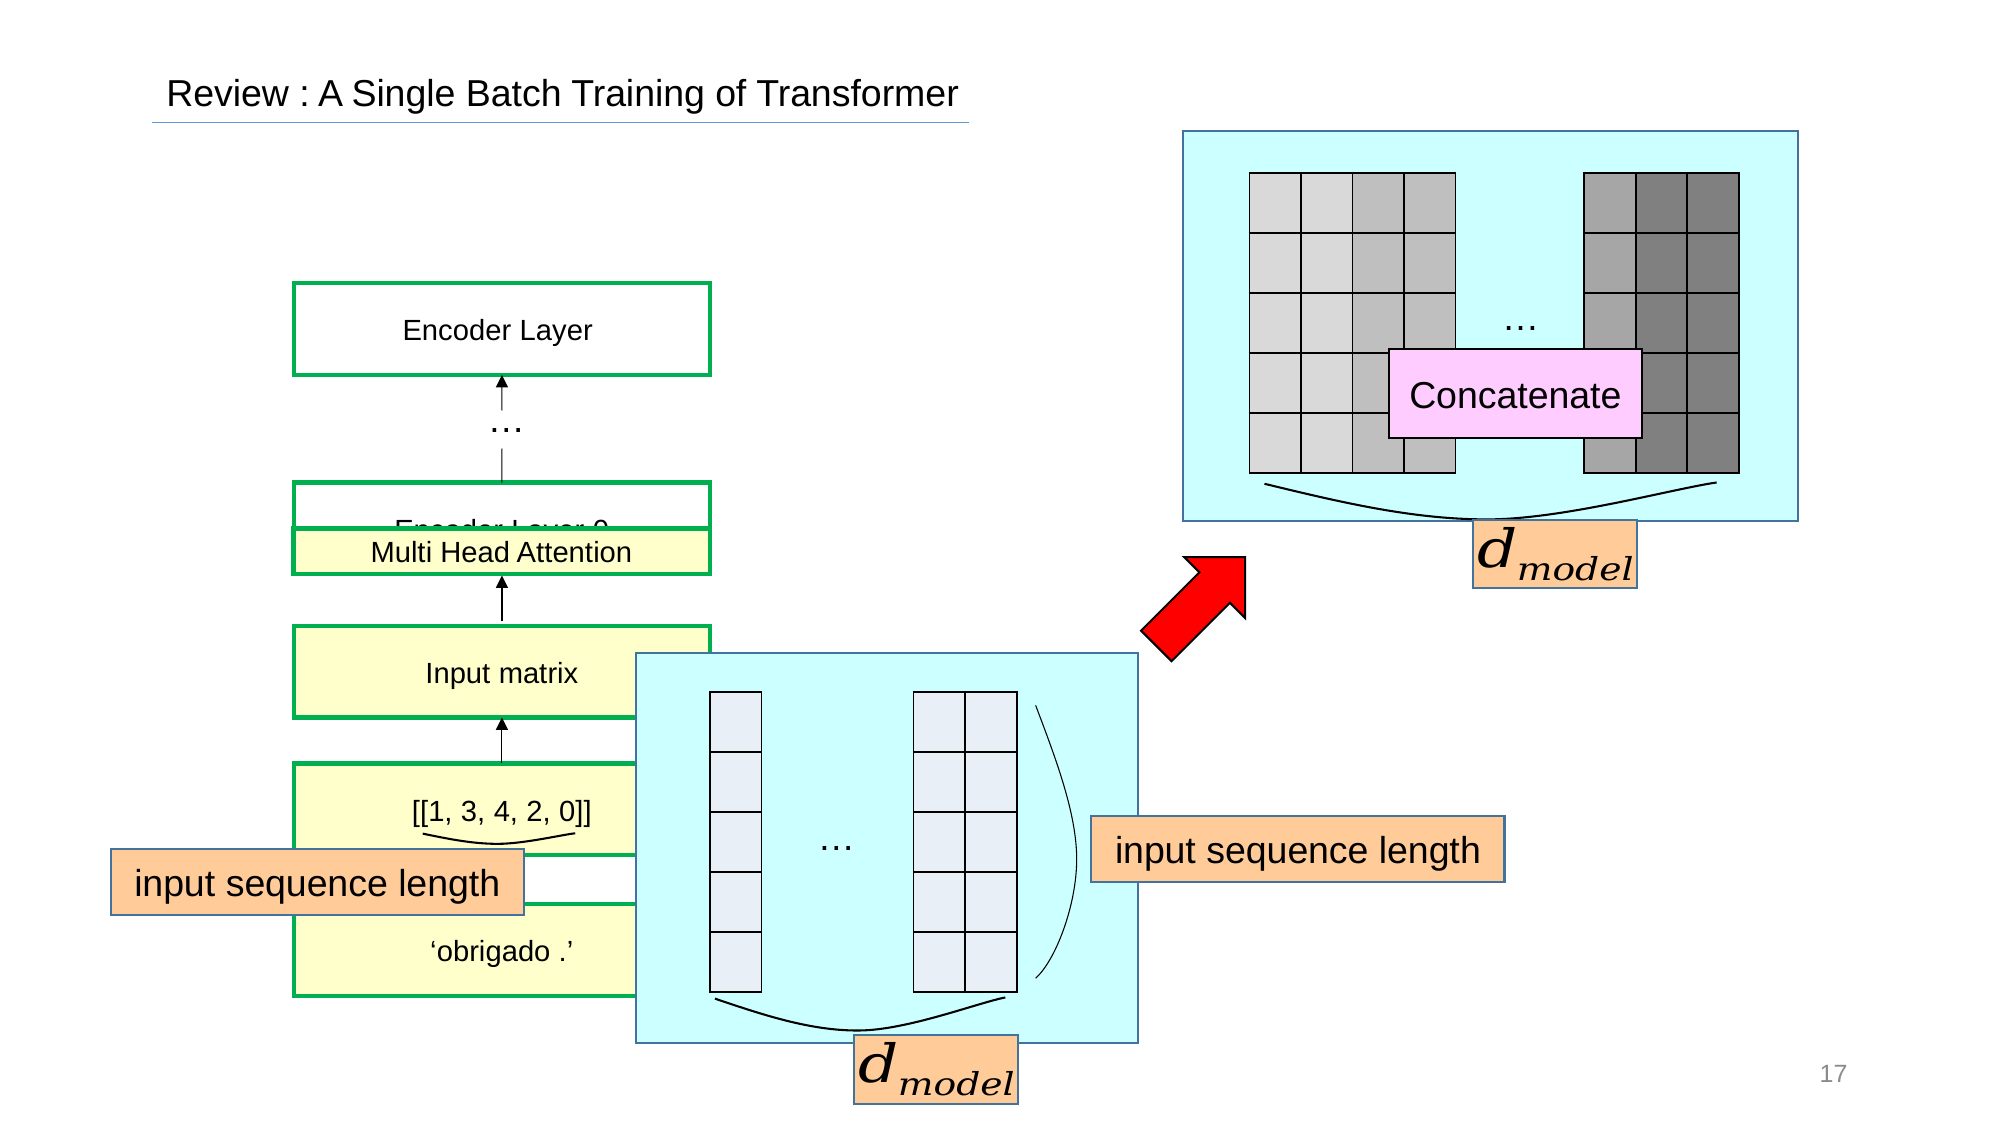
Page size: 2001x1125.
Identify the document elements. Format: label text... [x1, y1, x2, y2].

table_header [1637, 174, 1686, 232]
table_cell [1688, 294, 1738, 352]
table_cell [1353, 414, 1403, 472]
table_cell [914, 753, 964, 811]
table_cell [1585, 439, 1635, 472]
table_cell [966, 933, 1016, 991]
table_cell [1688, 354, 1738, 412]
text_box Multi Head Attention [293, 527, 711, 575]
table_cell [1302, 234, 1352, 292]
text_box [1264, 481, 1717, 521]
table_header [1405, 174, 1455, 232]
table_cell [1302, 414, 1352, 472]
text_box Encoder Layer 0 [293, 482, 711, 527]
text_box ‘obrigado .’ [293, 903, 635, 997]
text_box input sequence length [110, 848, 525, 916]
text_box [1139, 556, 1247, 663]
table_cell [1405, 294, 1455, 348]
table_cell [1637, 234, 1686, 292]
table_cell [1250, 294, 1300, 352]
text_box … [1487, 285, 1583, 346]
table_cell [966, 813, 1016, 871]
table_header [1250, 174, 1300, 232]
table_cell [1688, 234, 1738, 292]
text_box [422, 832, 576, 845]
table_cell [1250, 414, 1300, 472]
table_cell [914, 813, 964, 871]
table_cell [914, 933, 964, 991]
table_cell [1585, 234, 1635, 292]
table_header [914, 693, 964, 751]
table_cell [1637, 294, 1686, 352]
text_box … [472, 388, 610, 448]
table_cell [966, 753, 1016, 811]
slide_number 17 [1412, 1042, 1863, 1103]
table_cell [1353, 354, 1388, 412]
table_cell [1643, 354, 1686, 412]
table_cell [711, 933, 761, 991]
table_cell [1302, 294, 1352, 352]
text_box Review : A Single Batch Training of Transformer [151, 61, 1006, 122]
table_cell [1353, 294, 1403, 352]
text_box … [802, 805, 913, 866]
table_header [1302, 174, 1352, 232]
text_box Concatenate [1388, 348, 1643, 439]
text_box [635, 652, 1139, 1044]
table_cell [1688, 414, 1738, 472]
table_cell [1250, 234, 1300, 292]
table_header [966, 693, 1016, 751]
table_cell [1405, 234, 1455, 292]
text_box input sequence length [1090, 815, 1506, 883]
table_cell [1405, 439, 1455, 472]
table_cell [711, 813, 761, 871]
table_header [1688, 174, 1738, 232]
table_cell [914, 873, 964, 931]
table_cell [1250, 354, 1300, 412]
table_cell [711, 873, 761, 931]
text_box [714, 996, 1006, 1032]
table_cell [711, 753, 761, 811]
table_cell [1585, 294, 1635, 348]
table_header [711, 693, 761, 751]
table_cell [1637, 414, 1686, 472]
table_cell [1302, 354, 1352, 412]
table_cell [966, 873, 1016, 931]
table_header [1585, 174, 1635, 232]
text_box [1035, 705, 1078, 979]
text_box [1182, 130, 1799, 522]
text_box [[1, 3, 4, 2, 0]] [293, 762, 635, 856]
text_box Input matrix [293, 625, 711, 719]
table_cell [1353, 234, 1403, 292]
table_header [1353, 174, 1403, 232]
